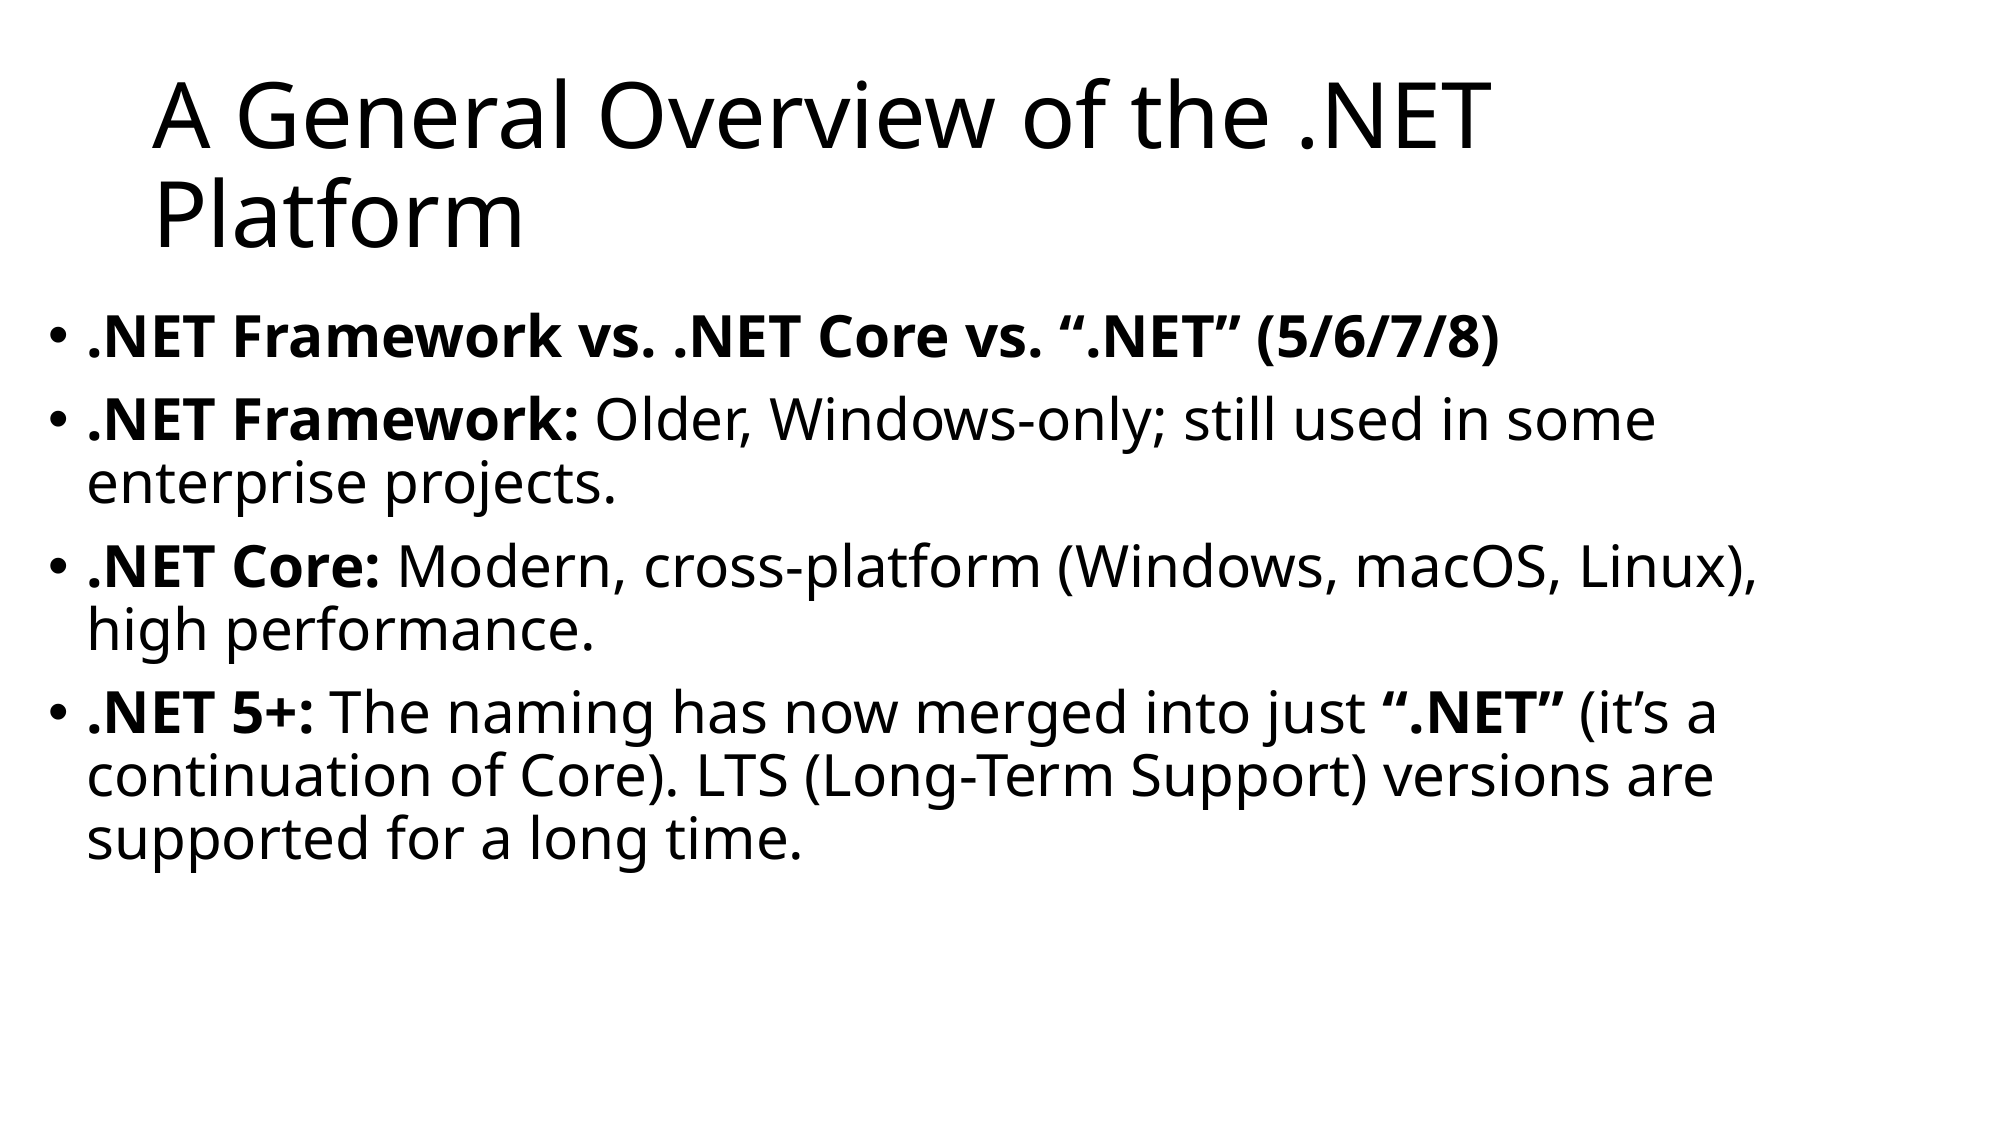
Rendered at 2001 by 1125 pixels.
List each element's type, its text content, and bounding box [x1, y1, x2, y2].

list .NET Framework vs. .NET Core vs. “.NET” (5/6/7/8) .NET Framework: Older, Windows-only; still used in some enterprise projects. .NET Core: Modern, cross-platform (Windows, macOS, Linux), high performance. .NET 5+: The naming has now merged into just “.NET” (it’s a continuation of Core). LTS (Long-Term Support) versions are supported for a long time. [33, 299, 1863, 1014]
title A General Overview of the .NET Platform [137, 59, 1863, 278]
